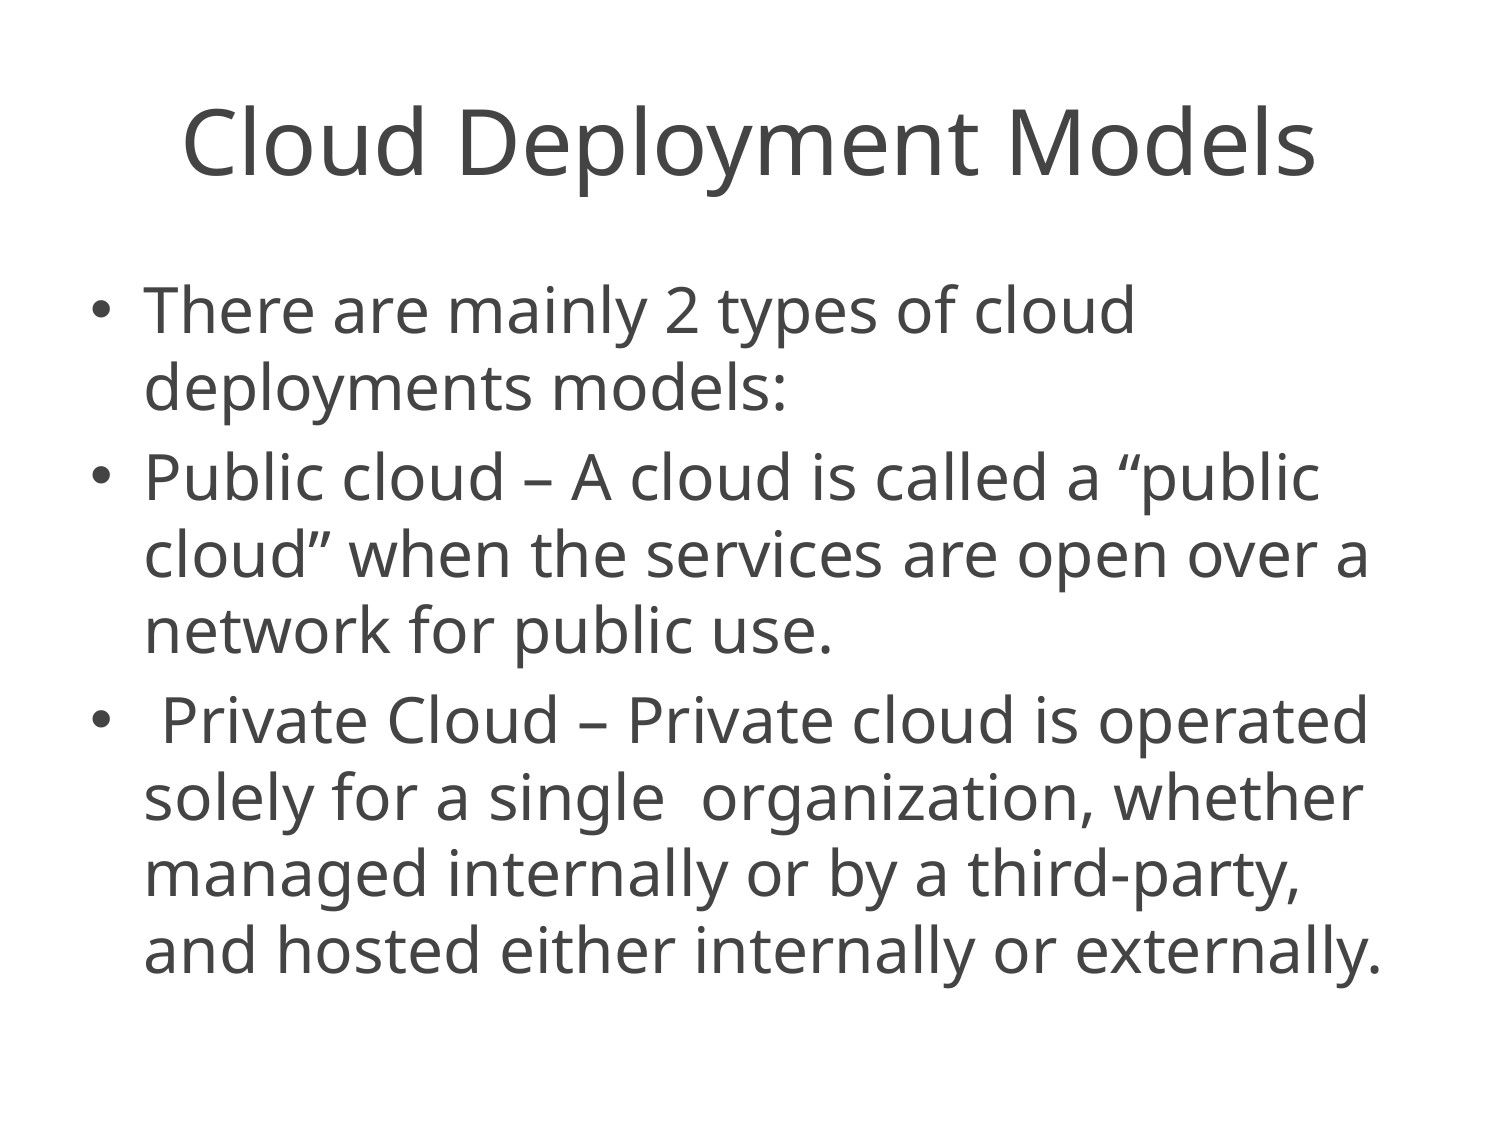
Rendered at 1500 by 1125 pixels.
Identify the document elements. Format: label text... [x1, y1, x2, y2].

title Cloud Deployment Models [75, 45, 1425, 233]
list There are mainly 2 types of cloud deployments models: Public cloud – A cloud is called a “public cloud” when the services are open over a network for public use. Private Cloud – Private cloud is operated solely for a single organization, whether managed internally or by a third-party, and hosted either internally or externally. [75, 262, 1425, 1005]
